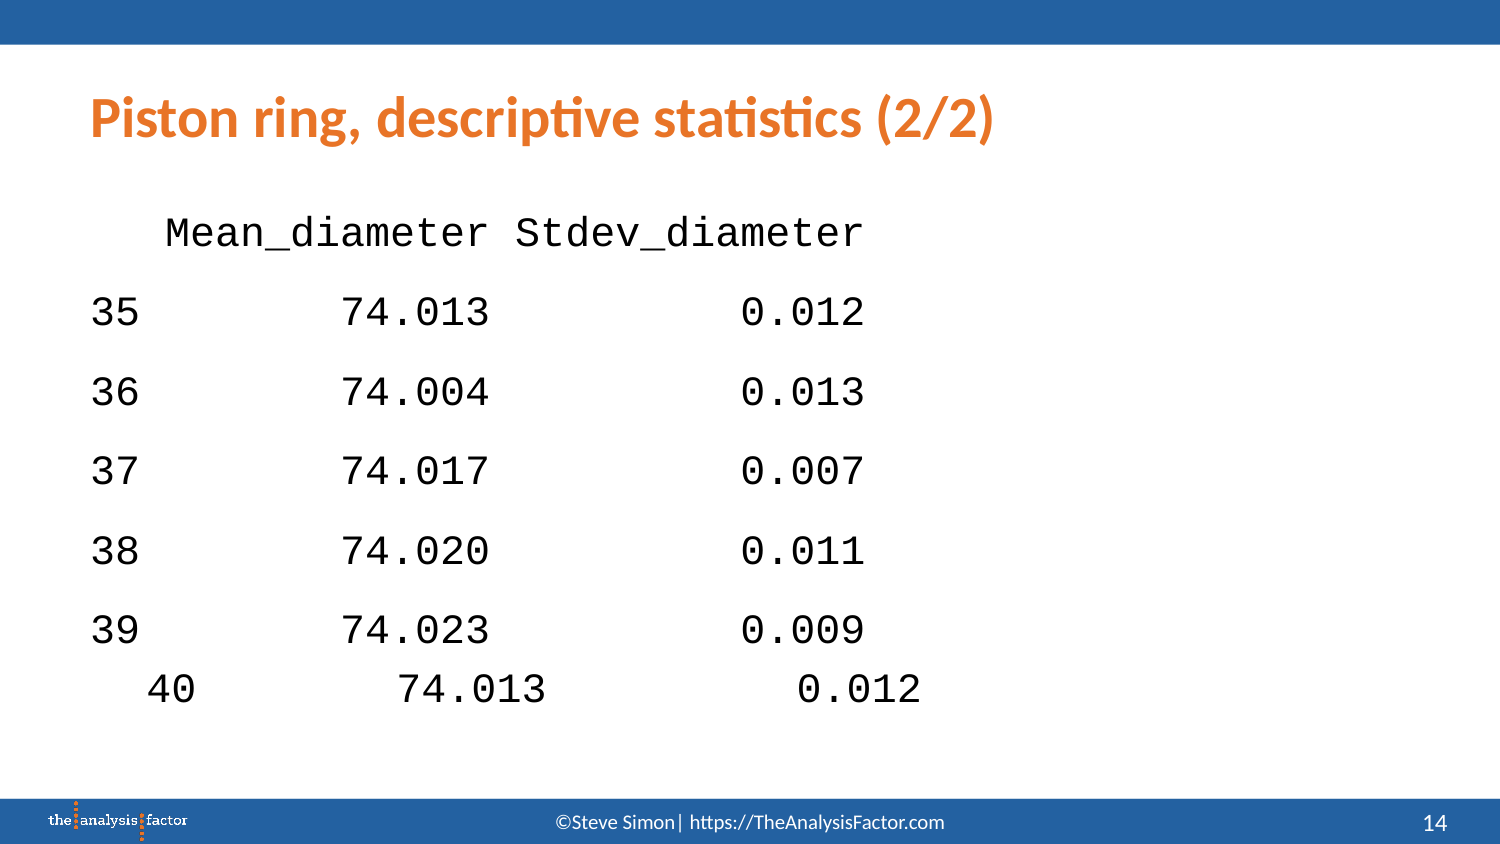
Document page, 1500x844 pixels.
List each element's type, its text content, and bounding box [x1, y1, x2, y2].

footer ©Steve Simon| https://TheAnalysisFactor.com [443, 800, 1057, 842]
title Piston ring, descriptive statistics (2/2) [75, 43, 1425, 185]
list Mean_diameter Stdev_diameter 35 74.013 0.012 36 74.004 0.013 37 74.017 0.007 38 74.020 0.011 39 74.023 0.009 40 74.013 0.012 [75, 196, 1425, 797]
picture [48, 801, 188, 842]
slide_number 14 [1112, 798, 1463, 844]
